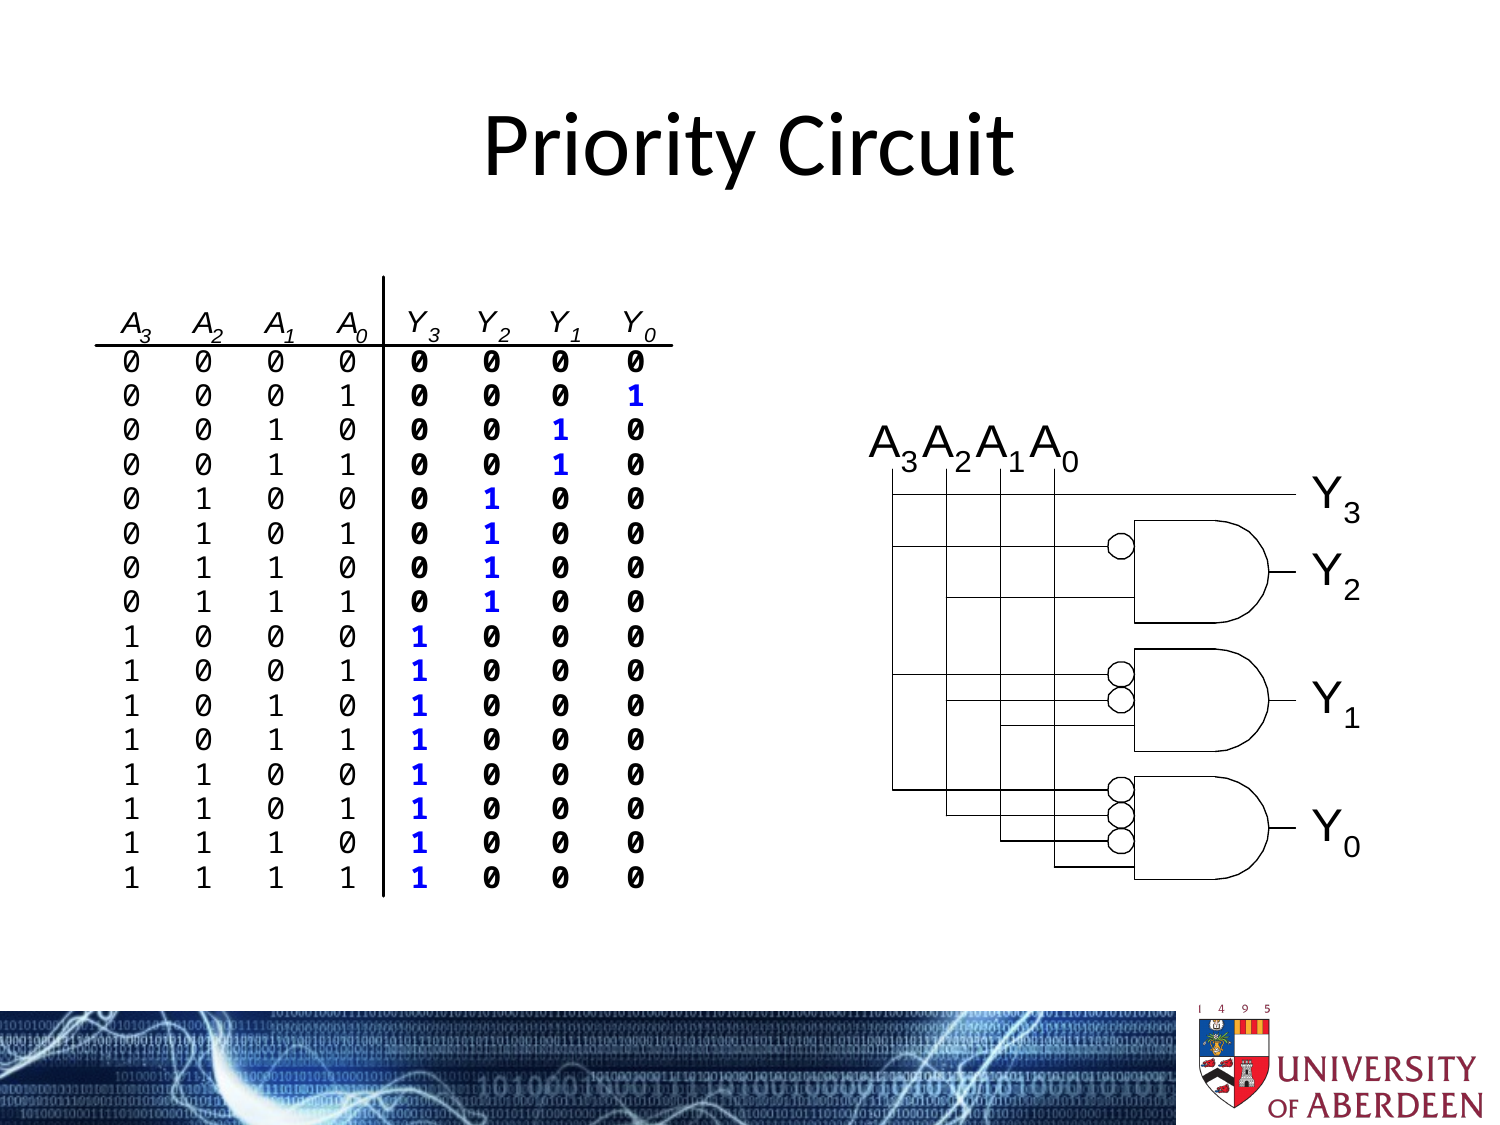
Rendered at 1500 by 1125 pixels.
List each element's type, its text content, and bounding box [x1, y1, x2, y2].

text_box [88, 269, 679, 904]
title Priority Circuit [75, 45, 1425, 233]
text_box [832, 385, 1396, 904]
picture [0, 1011, 1176, 1125]
